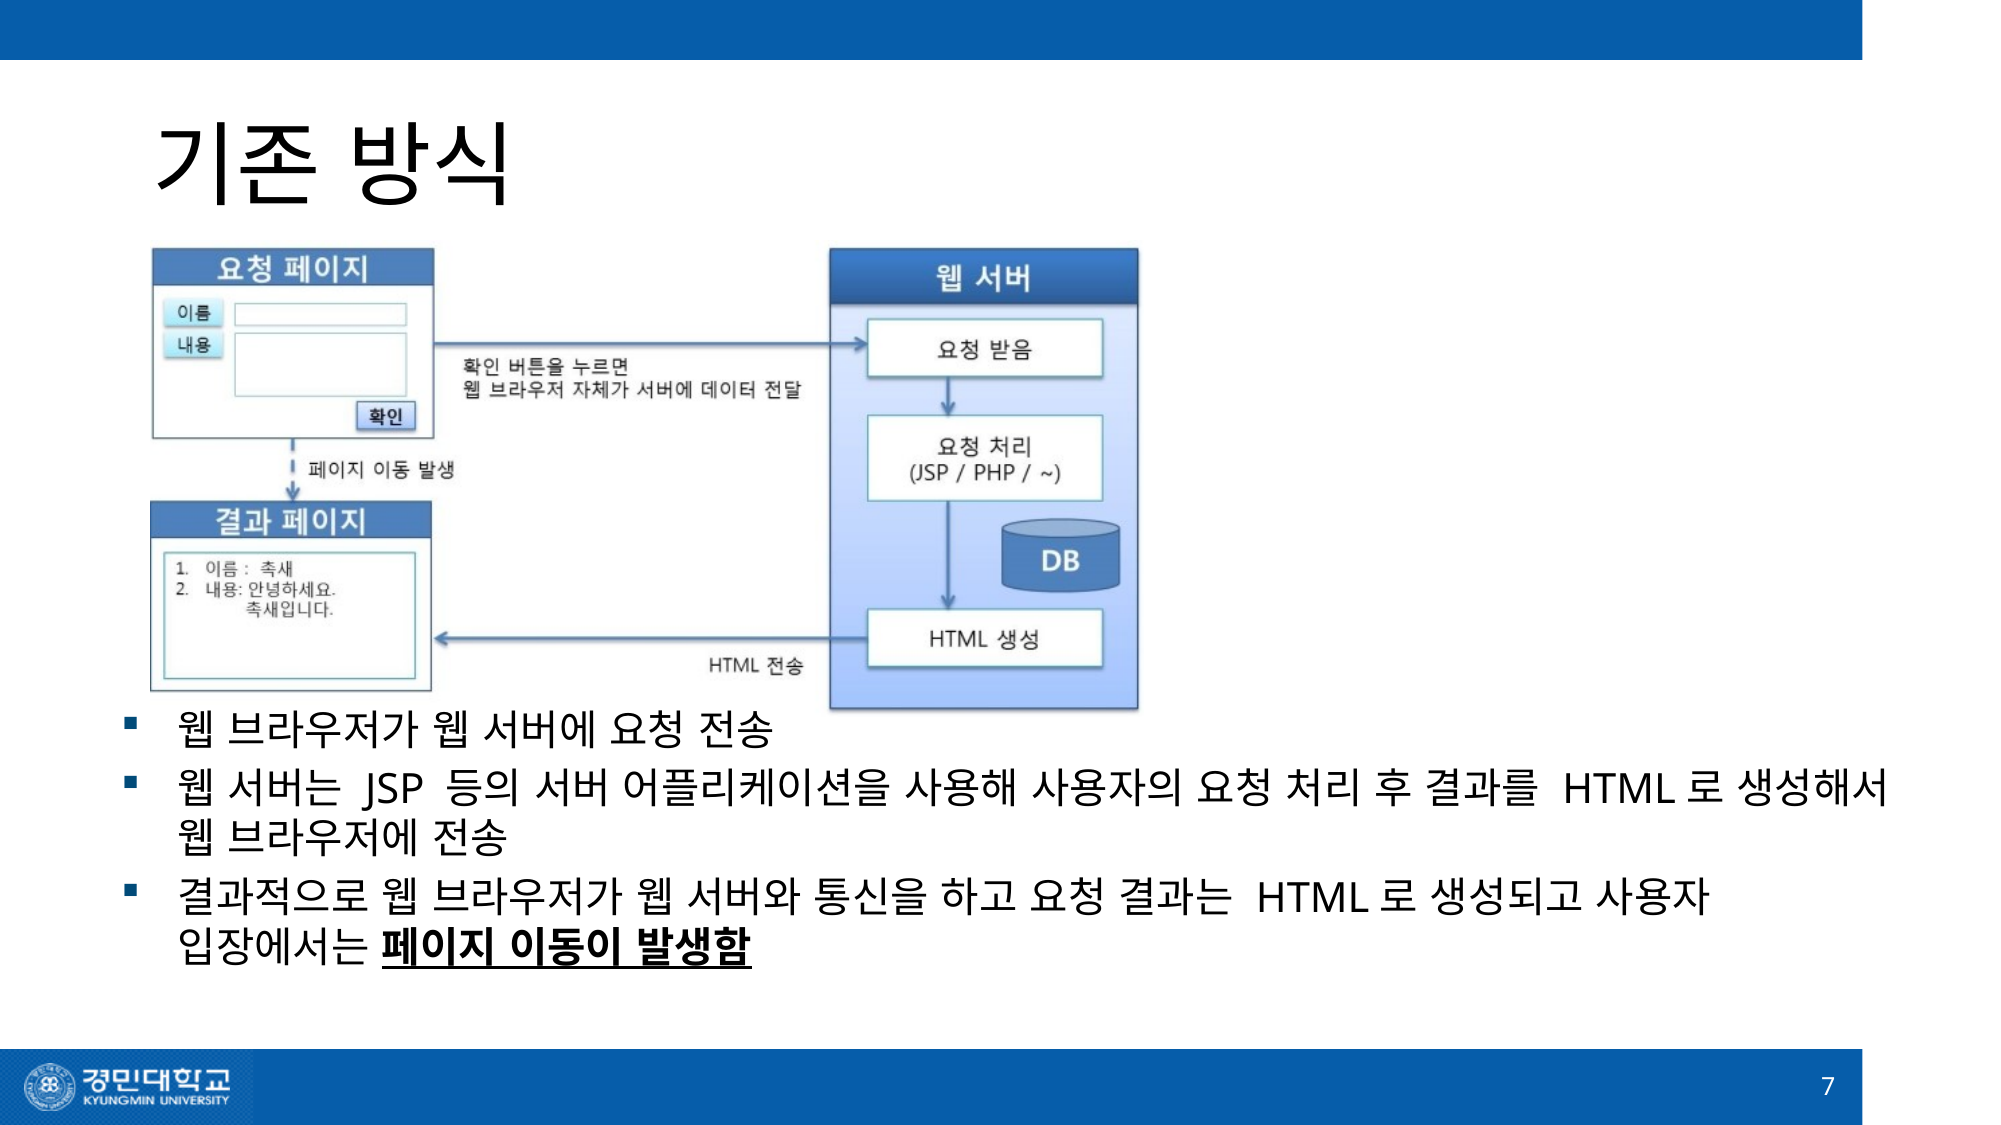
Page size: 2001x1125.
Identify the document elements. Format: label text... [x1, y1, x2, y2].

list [150, 240, 1144, 717]
slide_number 7 [1758, 1088, 1851, 1117]
title 기존 방식 [137, 59, 1863, 278]
text_box 웹 브라우저가 웹 서버에 요청 전송 웹 서버는 JSP 등의 서버 어플리케이션을 사용해 사용자의 요청 처리 후 결과를 HTML로 생성해서 웹 브라우저에 전송 결과적으로 웹 브라우저가 웹 서버와 통신을 하고 요청 결과는 HTML로 생성되고 사용자 입장에서는 페이지 이동이 발생함 [106, 696, 1917, 1088]
picture [0, 1049, 253, 1125]
